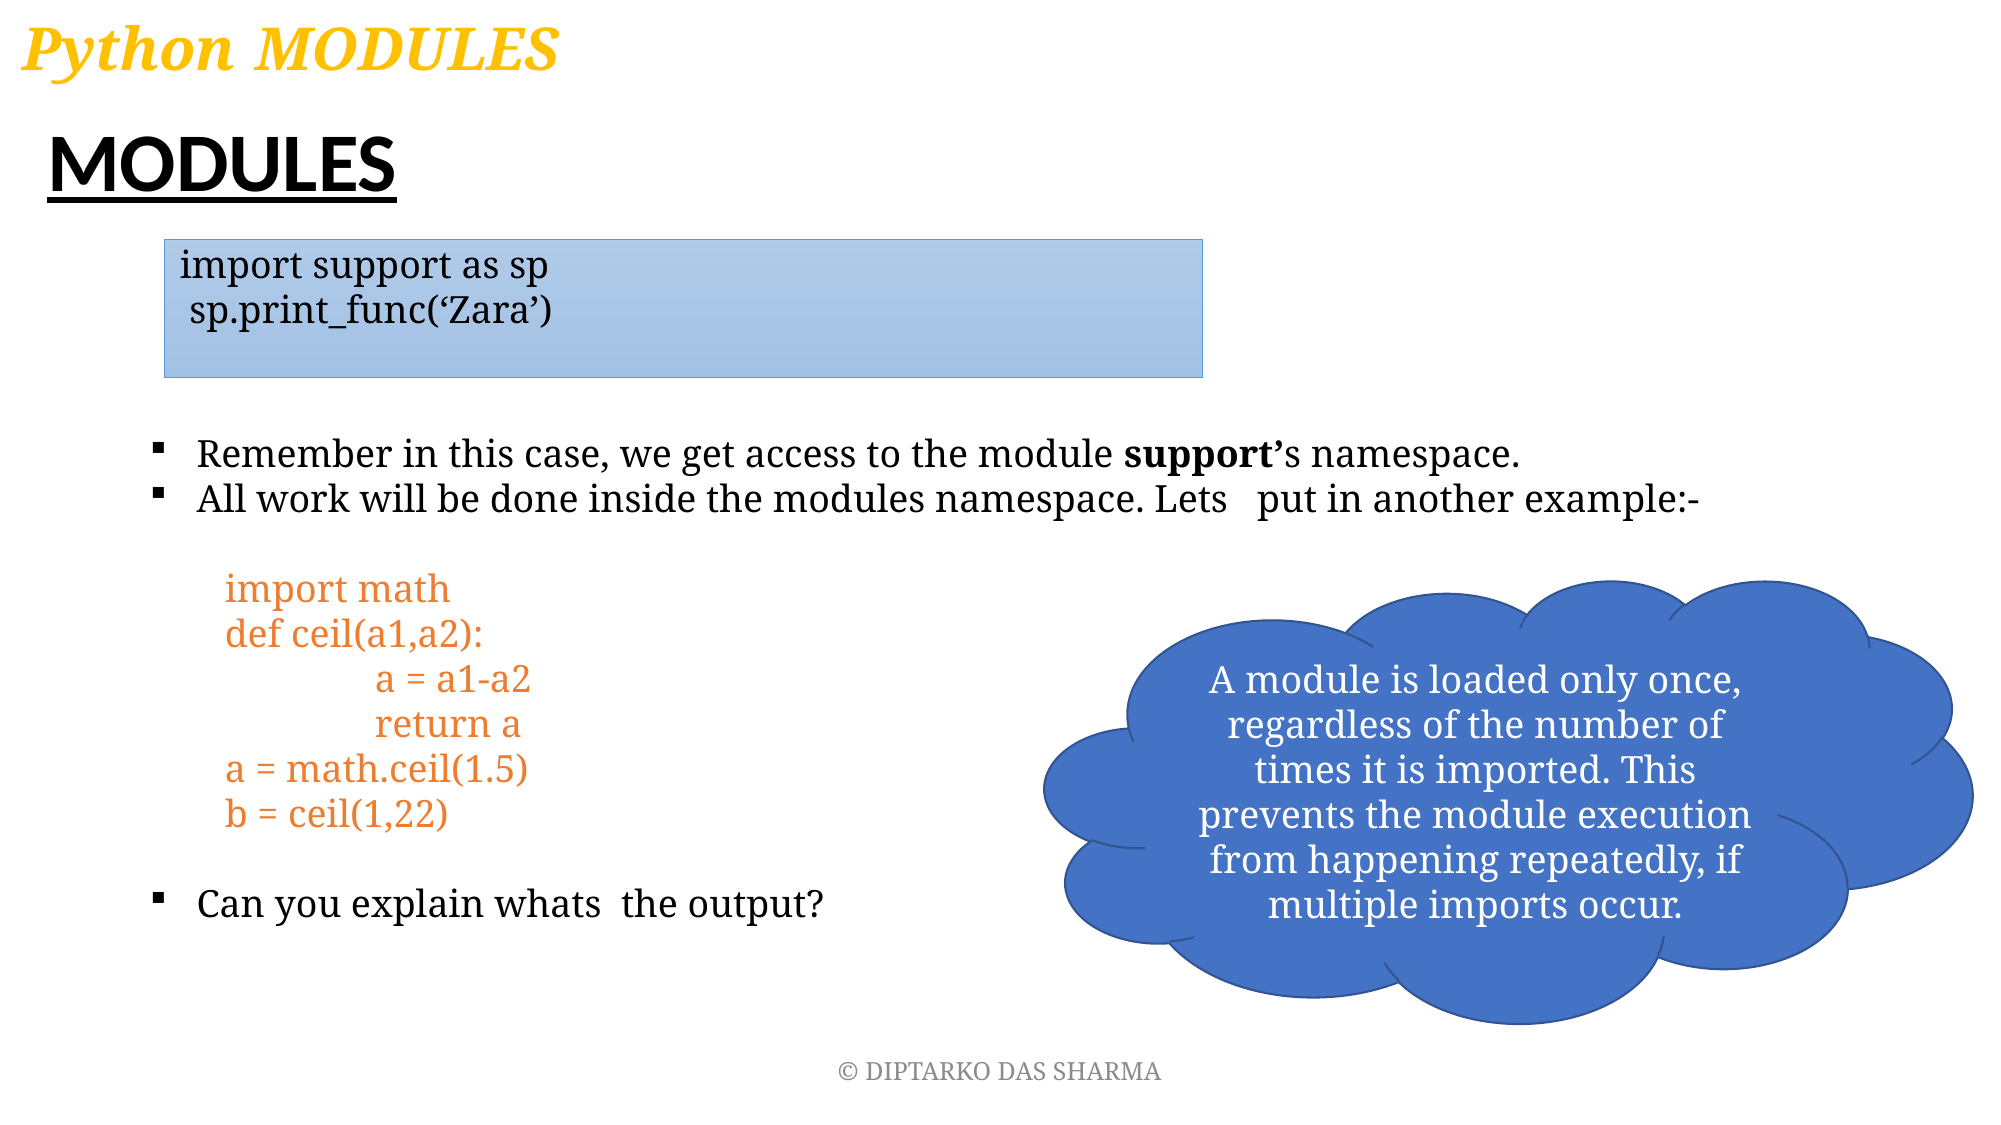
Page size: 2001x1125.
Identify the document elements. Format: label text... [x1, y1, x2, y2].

text_box import support as sp sp.print_func(‘Zara’) [164, 239, 1203, 378]
title Python MODULES [7, 0, 590, 95]
footer © DIPTARKO DAS SHARMA [662, 1042, 1338, 1103]
text_box Remember in this case, we get access to the module support’s namespace. All work will be done inside the modules namespace. Lets put in another example:- import math def ceil(a1,a2): a = a1-a2 return a a = math.ceil(1.5) b = ceil(1,22) Can you explain whats the output? [134, 422, 1725, 1023]
list MODULES [32, 112, 2000, 1098]
text_box A module is loaded only once, regardless of the number of times it is imported. This prevents the module execution from happening repeatedly, if multiple imports occur. [1043, 580, 1974, 1026]
